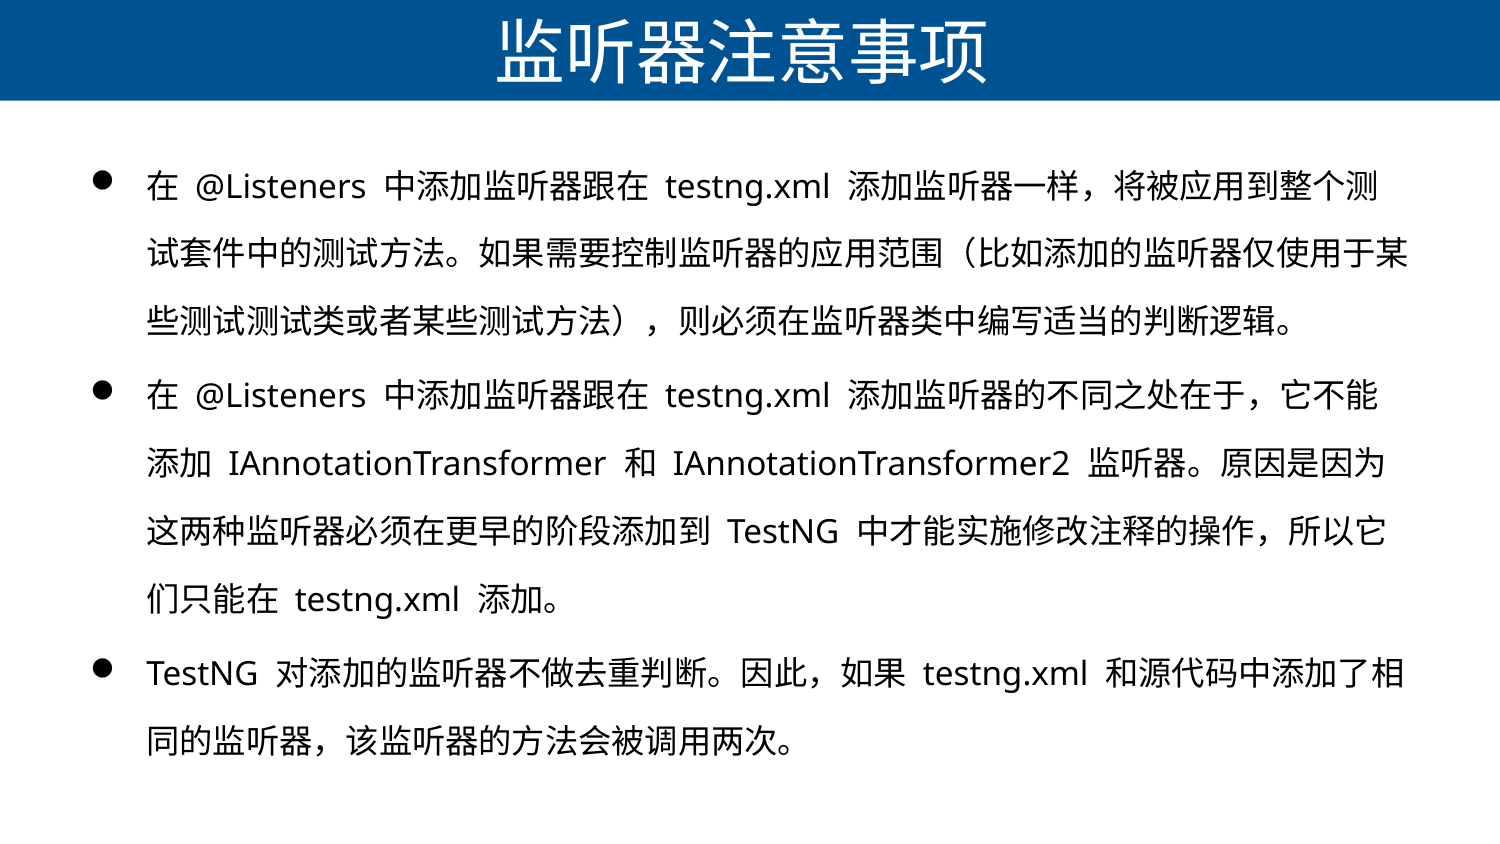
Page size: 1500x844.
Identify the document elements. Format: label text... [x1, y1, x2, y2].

title 监听器注意事项 [2, 0, 1483, 101]
list 在 @Listeners 中添加监听器跟在 testng.xml 添加监听器一样，将被应用到整个测试套件中的测试方法。如果需要控制监听器的应用范围（比如添加的监听器仅使用于某些测试测试类或者某些测试方法），则必须在监听器类中编写适当的判断逻辑。 在 @Listeners 中添加监听器跟在 testng.xml 添加监听器的不同之处在于，它不能添加 IAnnotationTransformer 和 IAnnotationTransformer2 监听器。原因是因为这两种监听器必须在更早的阶段添加到 TestNG 中才能实施修改注释的操作，所以它们只能在 testng.xml 添加。 TestNG 对添加的监听器不做去重判断。因此，如果 testng.xml 和源代码中添加了相同的监听器，该监听器的方法会被调用两次。 [75, 129, 1426, 812]
